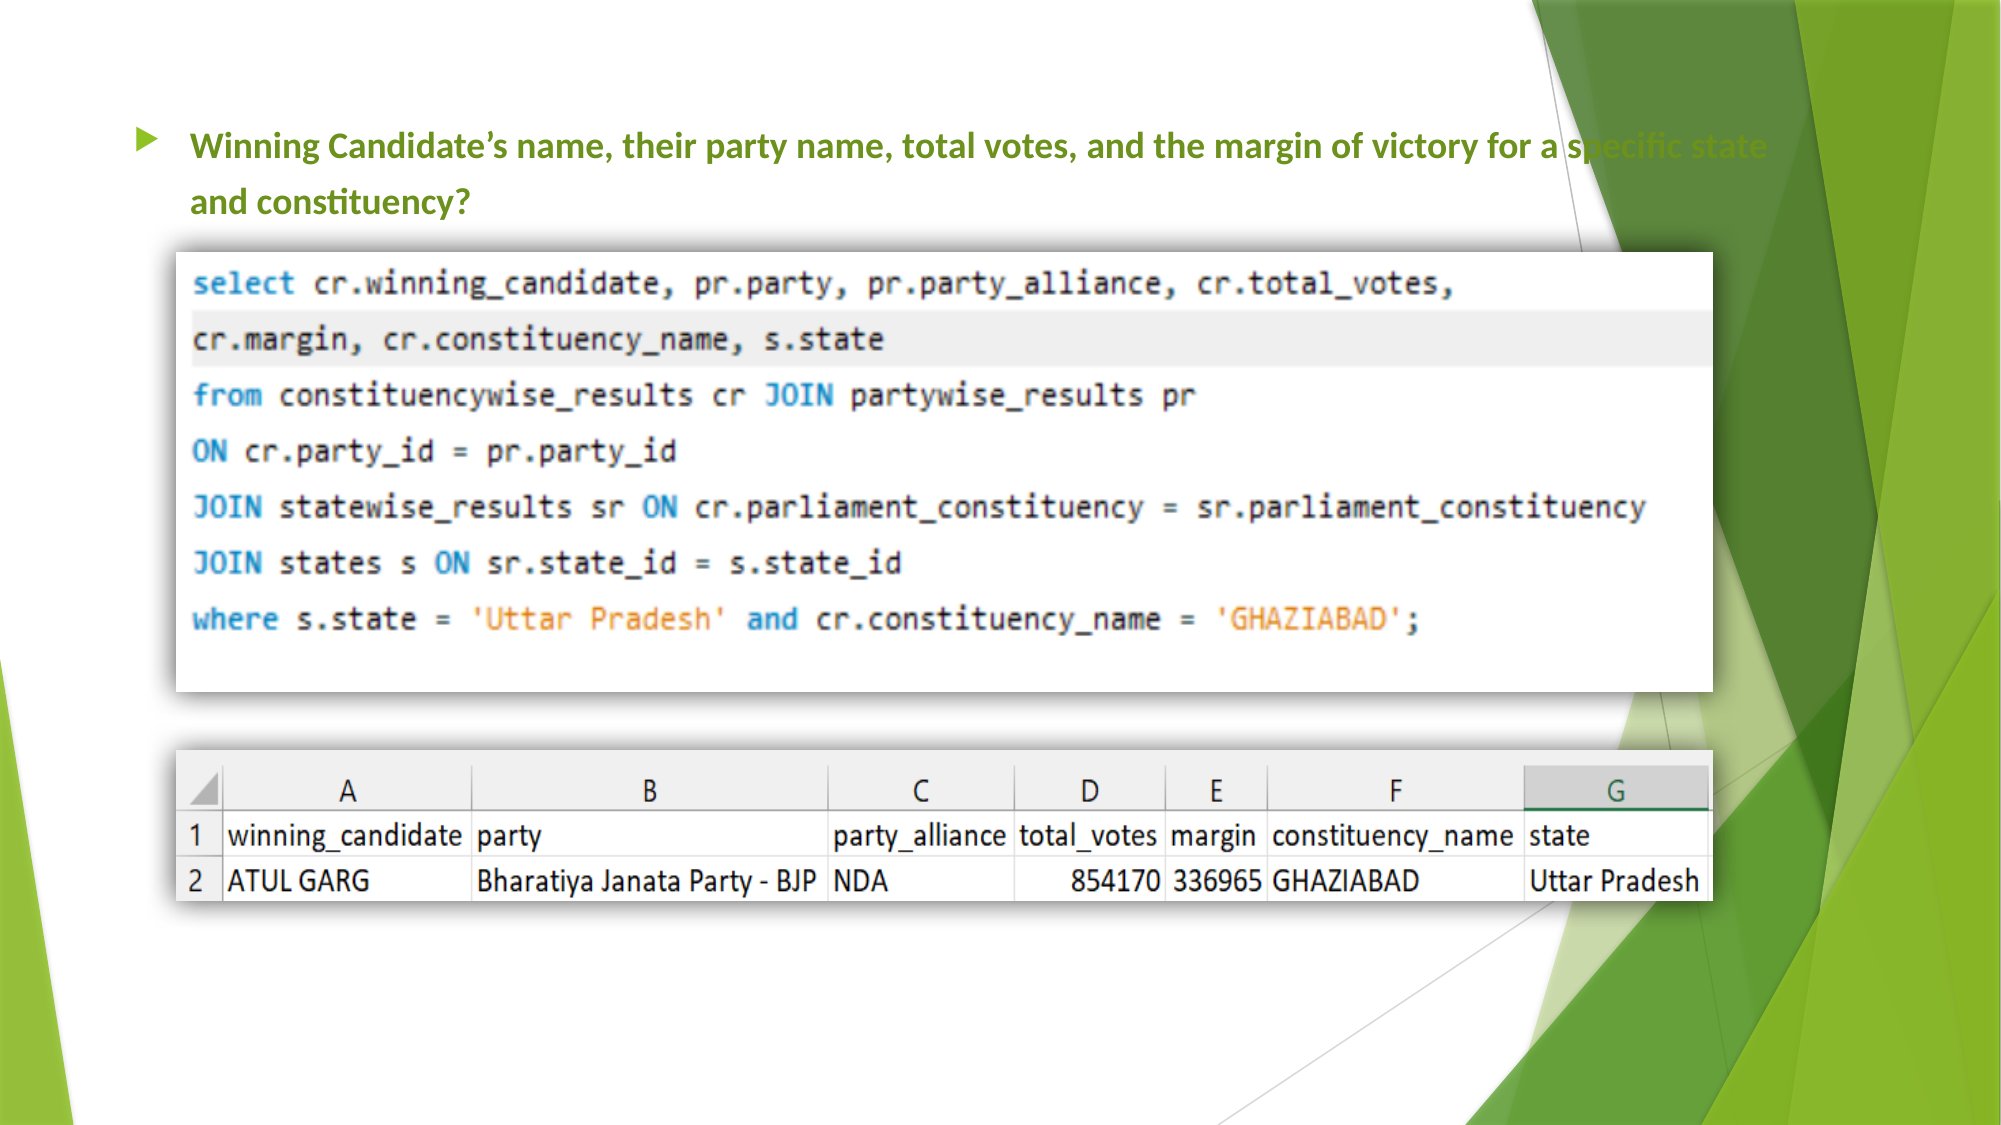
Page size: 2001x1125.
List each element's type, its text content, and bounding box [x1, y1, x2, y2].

picture [176, 252, 1713, 693]
picture [176, 749, 1713, 901]
list Winning Candidate’s name, their party name, total votes, and the margin of victory for a specific state and constituency? [118, 102, 1844, 1023]
